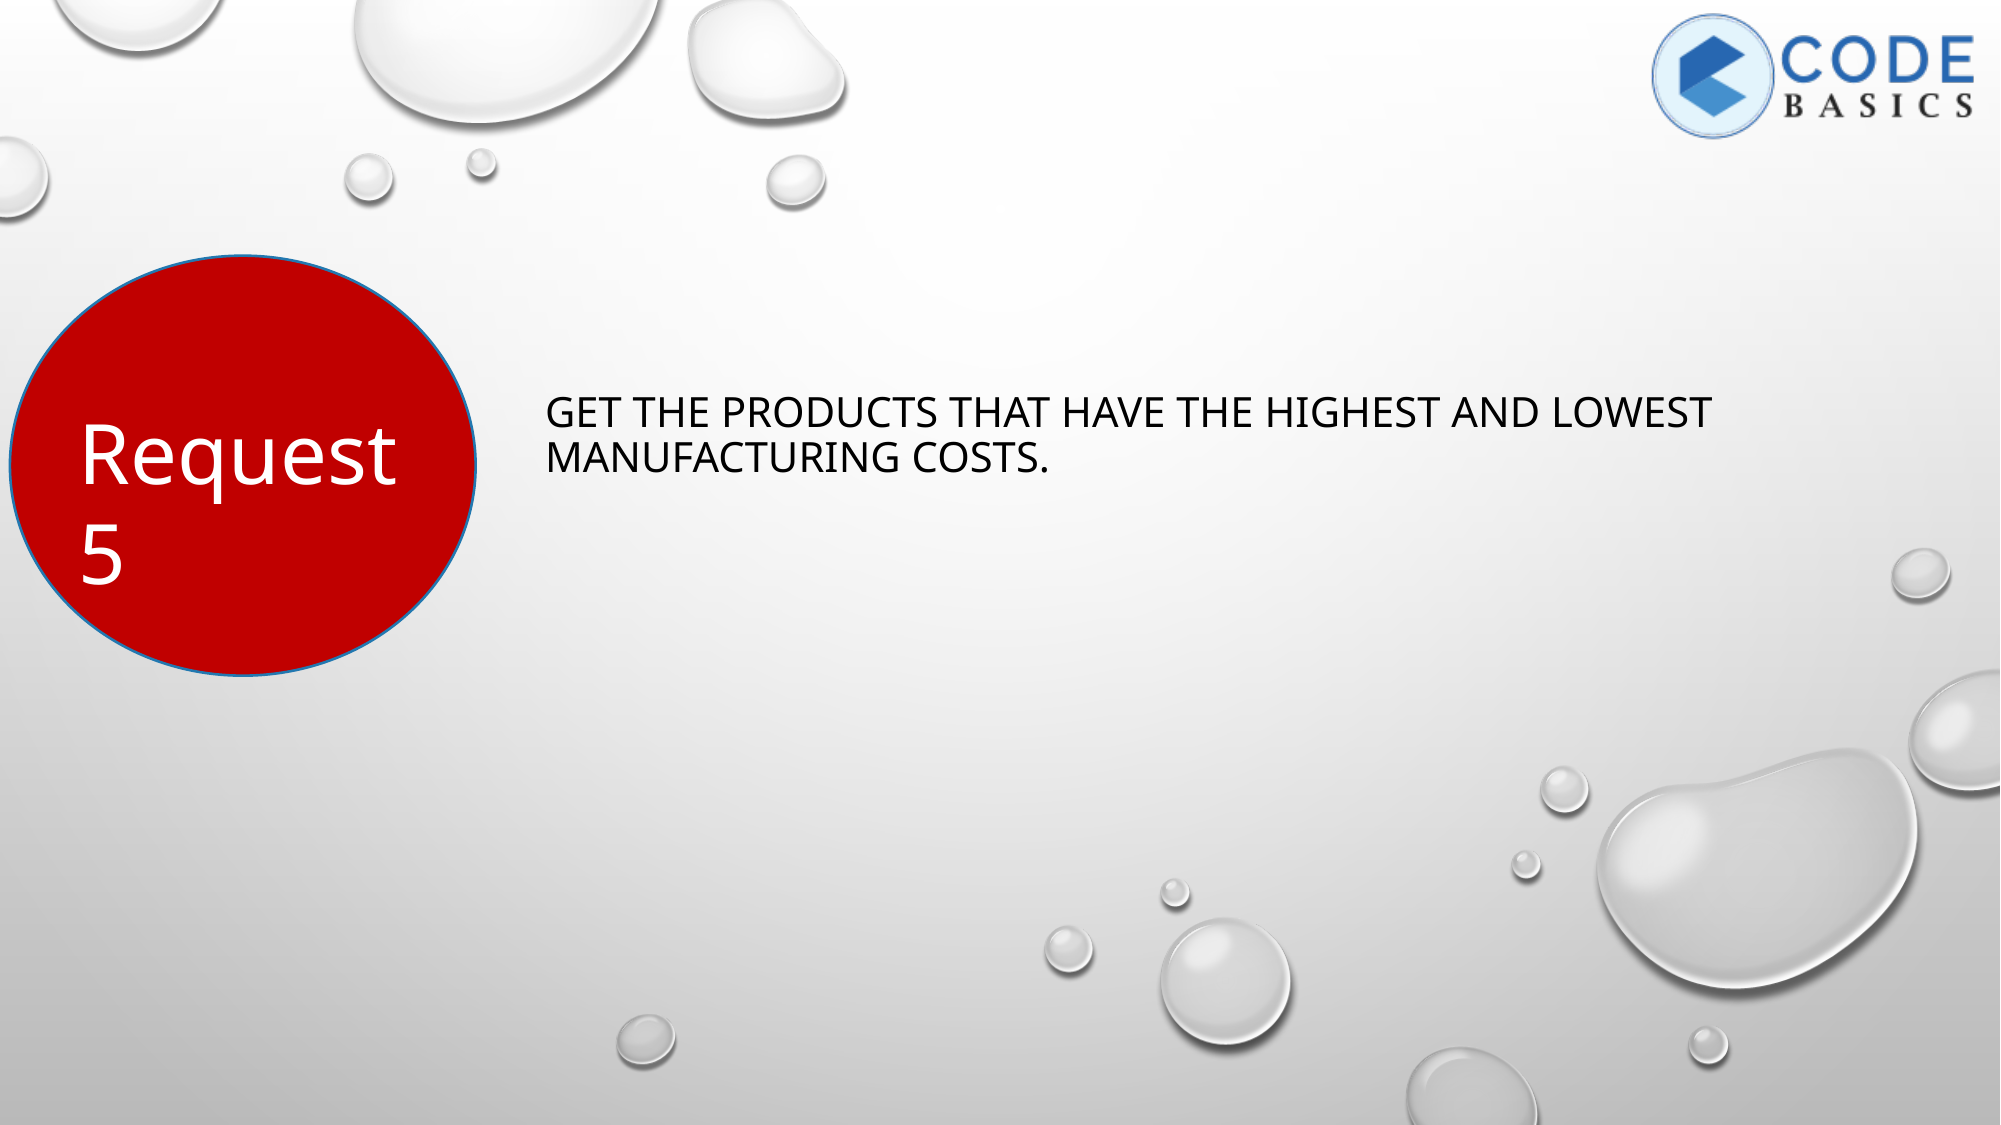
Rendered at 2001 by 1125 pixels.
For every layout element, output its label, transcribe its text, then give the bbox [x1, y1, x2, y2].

picture [0, 0, 2000, 1125]
text_box Request 5 [64, 393, 422, 609]
title Get the products that have the highest and lowest manufacturing costs. [530, 337, 1956, 540]
text_box [8, 254, 477, 603]
text_box [70, 609, 415, 677]
